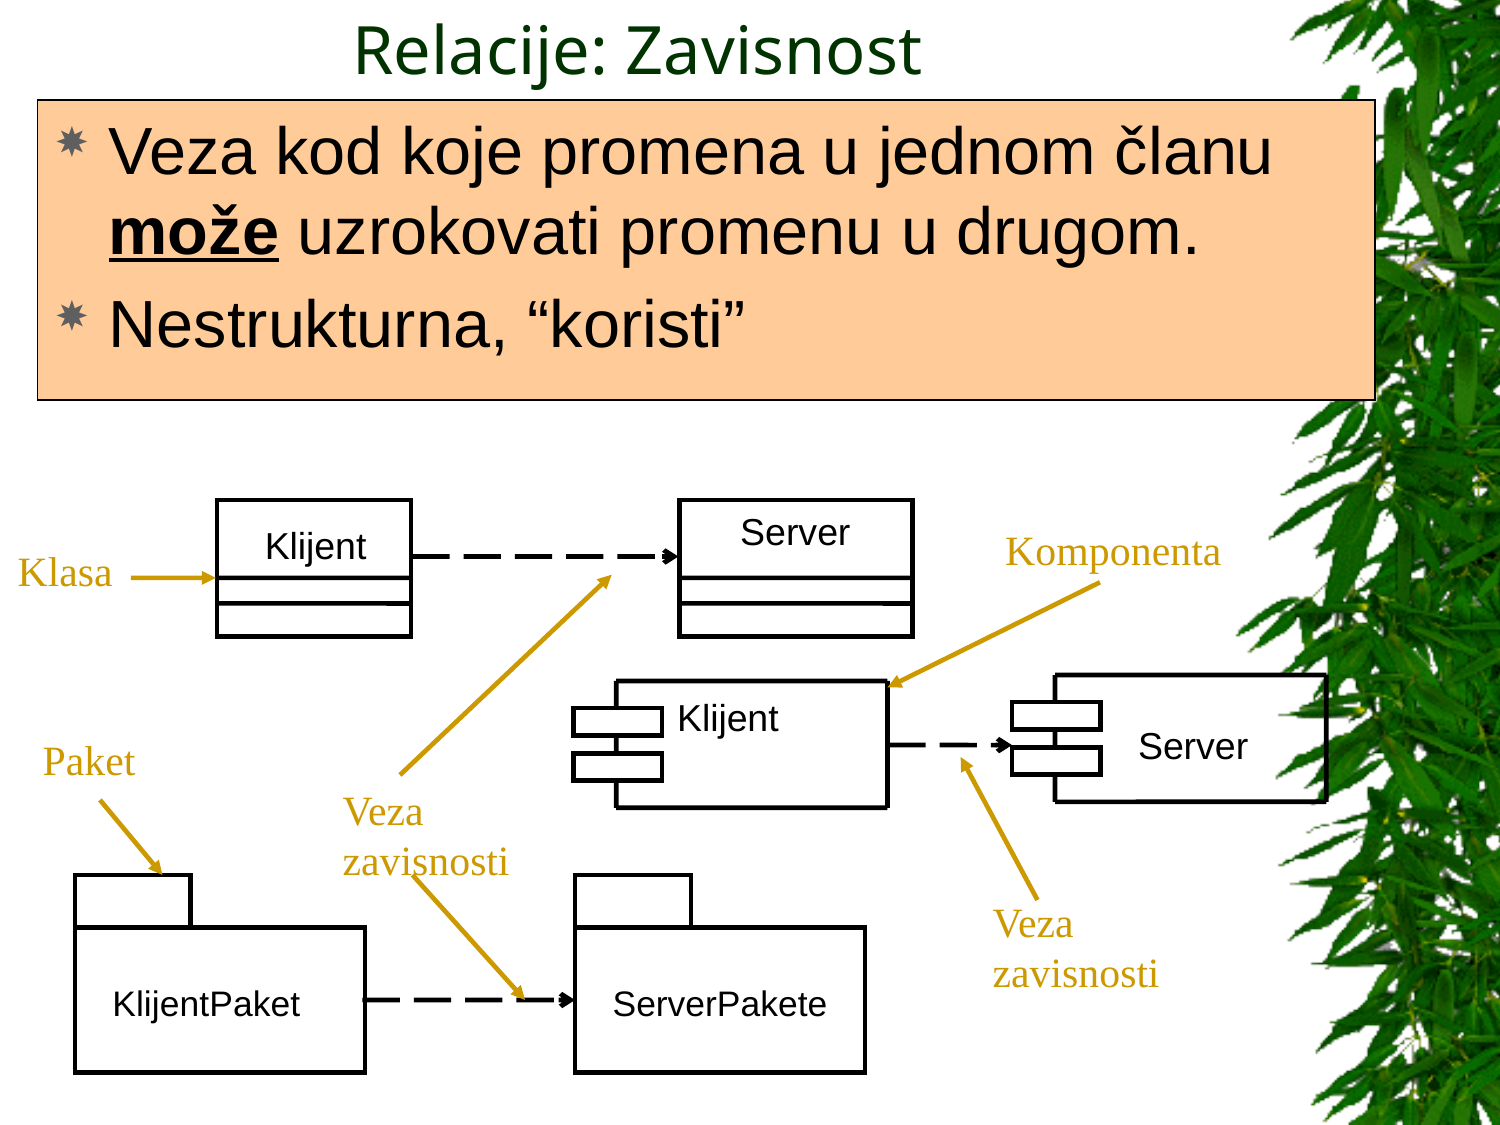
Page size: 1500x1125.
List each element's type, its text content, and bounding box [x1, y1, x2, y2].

picture [1206, 0, 1500, 1125]
list Veza kod koje promena u jednom članu može uzrokovati promenu u drugom. Nestrukturna, “koristi” [37, 99, 1376, 401]
title Relacije: Zavisnost [24, 0, 1251, 96]
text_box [0, 499, 1327, 1073]
